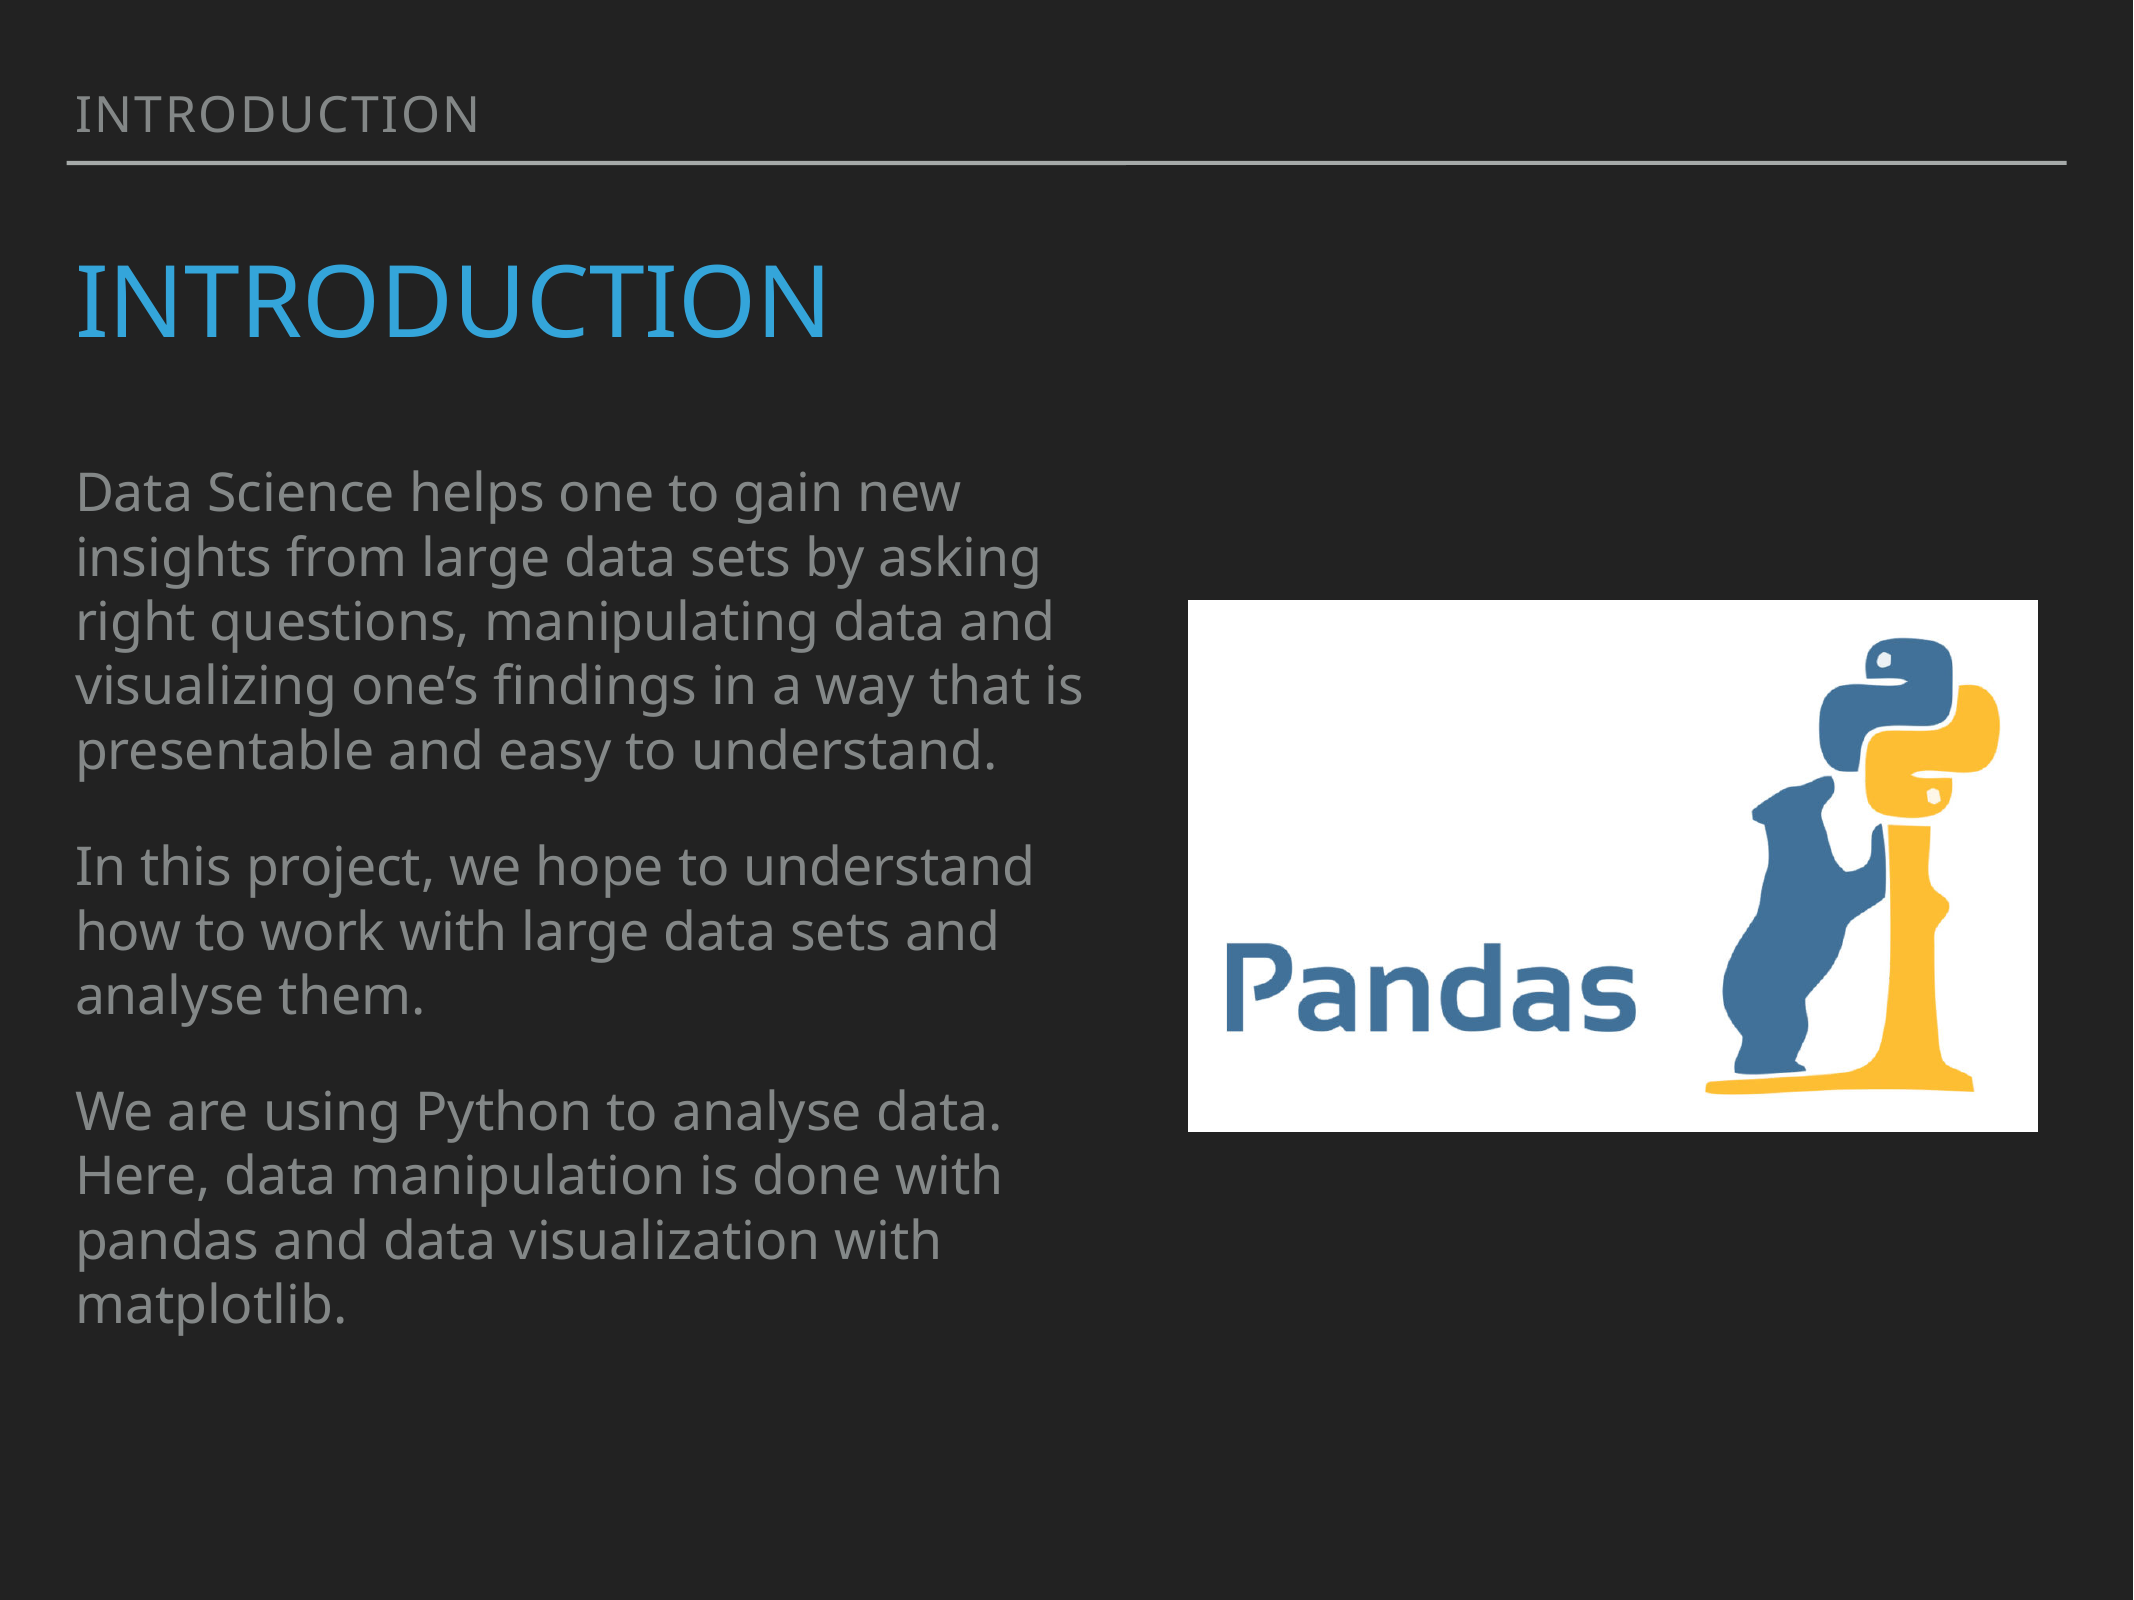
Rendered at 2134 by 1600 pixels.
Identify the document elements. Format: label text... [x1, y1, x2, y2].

list Introduction [66, 82, 1901, 151]
picture [1187, 600, 2038, 1132]
title Introduction [66, 251, 1101, 372]
list Data Science helps one to gain new insights from large data sets by asking right questions, manipulating data and visualizing one’s findings in a way that is presentable and easy to understand. In this project, we hope to understand how to work with large data sets and analyse them. We are using Python to analyse data. Here, data manipulation is done with pandas and data visualization with matplotlib. [66, 449, 1101, 1453]
